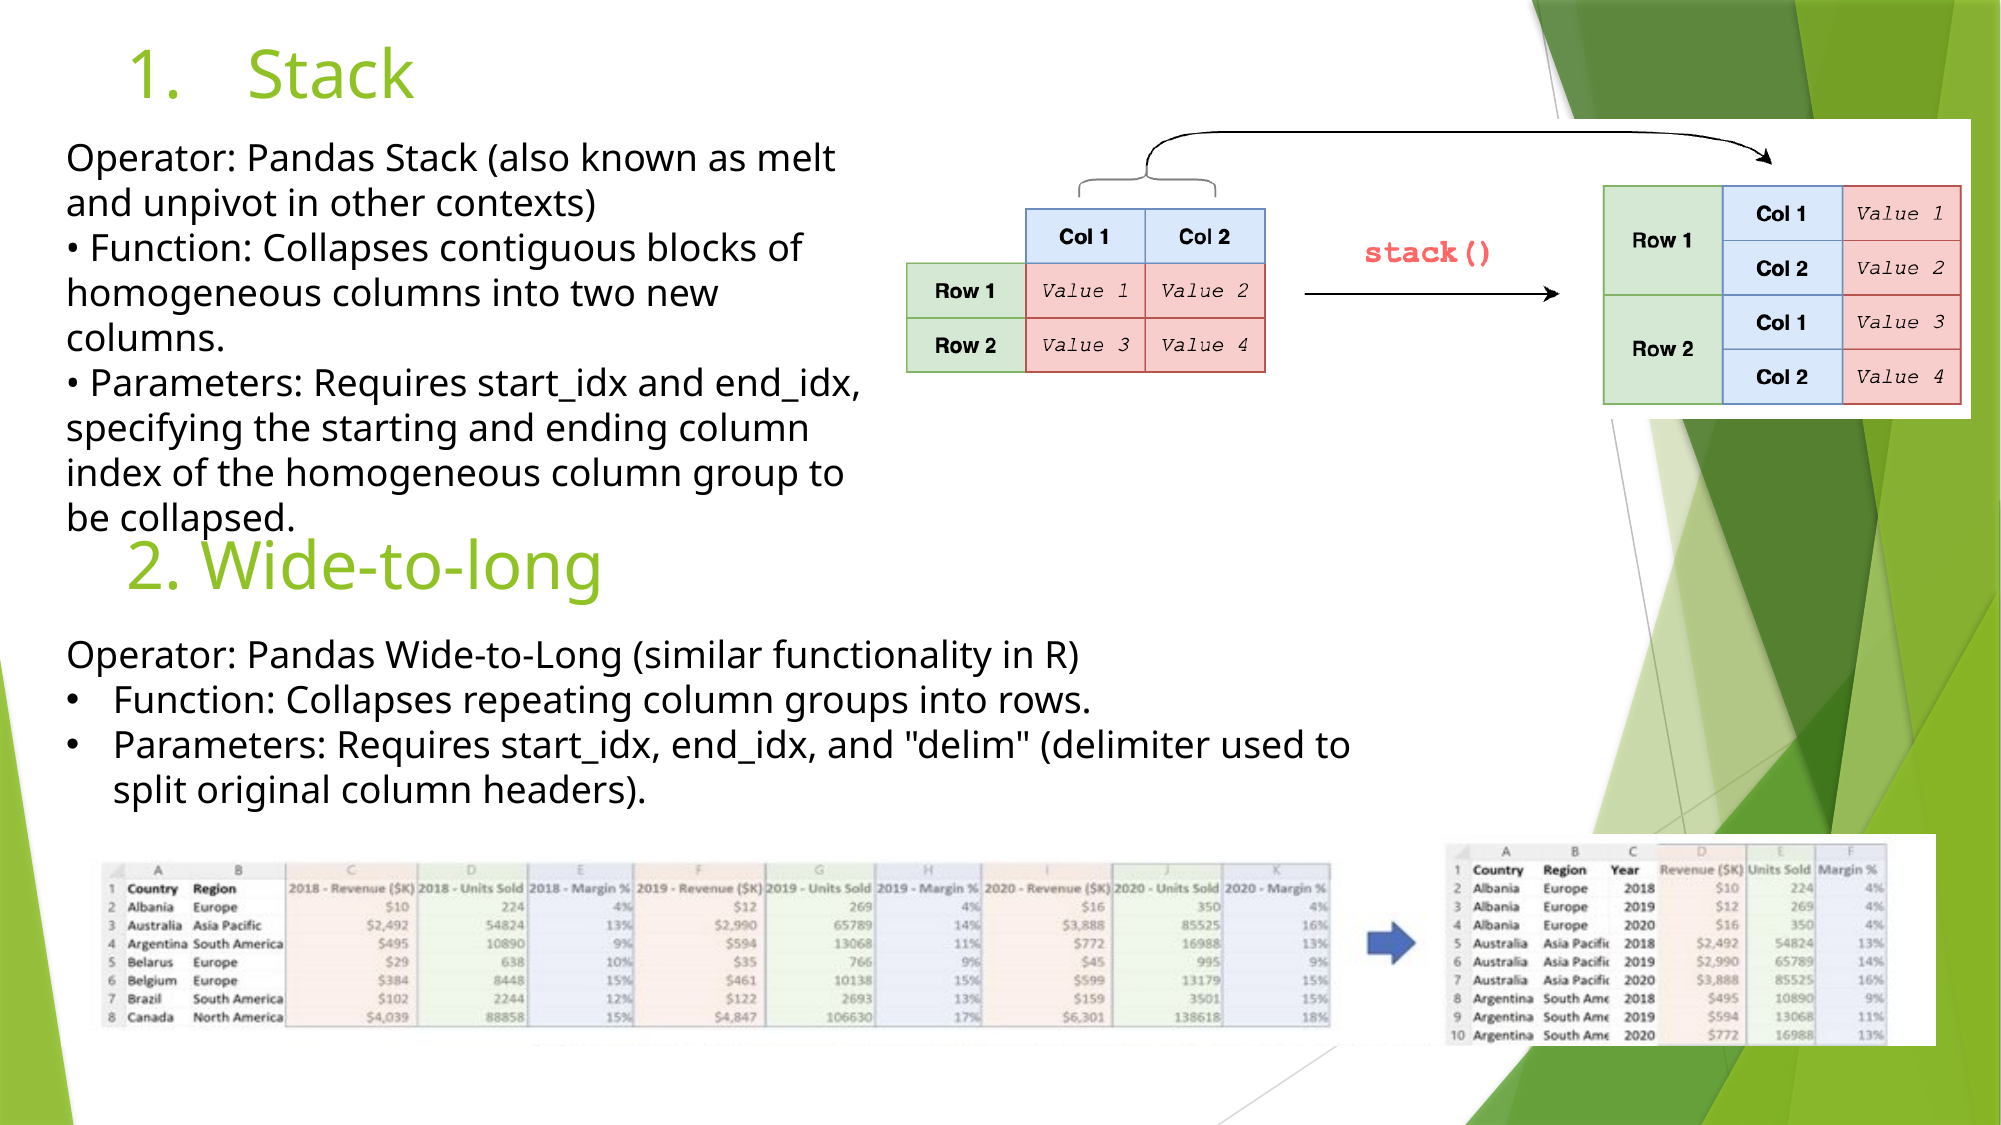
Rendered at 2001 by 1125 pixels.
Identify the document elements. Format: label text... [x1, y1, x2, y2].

picture [60, 833, 1938, 1047]
text_box Operator: Pandas Stack (also known as melt and unpivot in other contexts) • Function: Collapses contiguous blocks of homogeneous columns into two new columns. • Parameters: Requires start_idx and end_idx, specifying the starting and ending column index of the homogeneous column group to be collapsed. [50, 126, 906, 547]
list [900, 118, 1972, 419]
title Stack [111, 23, 1522, 121]
text_box Operator: Pandas Wide-to-Long (similar functionality in R) Function: Collapses repeating column groups into rows. Parameters: Requires start_idx, end_idx, and "delim" (delimiter used to split original column headers). [51, 623, 1445, 819]
text_box 2. Wide-to-long [111, 515, 1522, 612]
